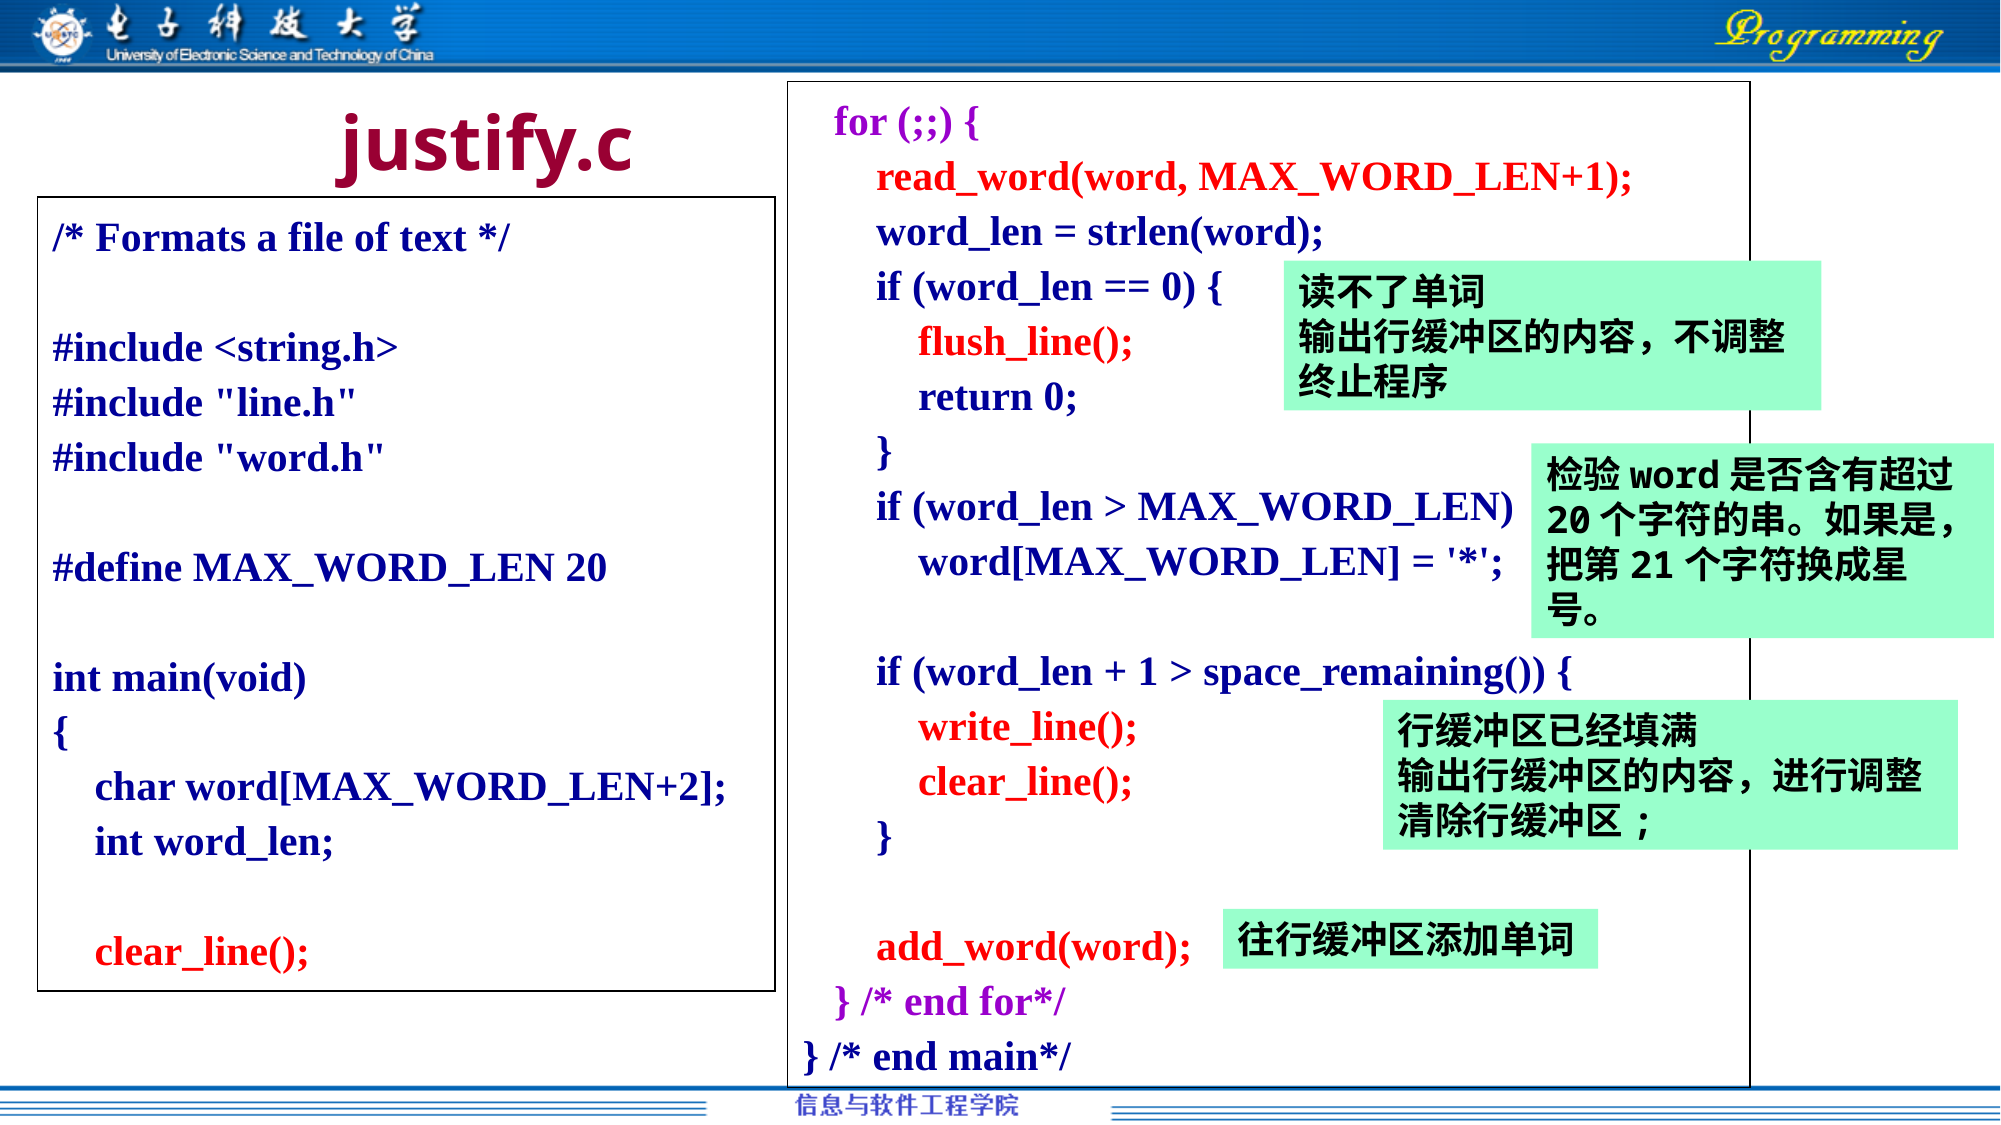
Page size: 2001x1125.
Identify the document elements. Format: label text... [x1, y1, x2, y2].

text_box for (;;) { read_word(word, MAX_WORD_LEN+1); word_len = strlen(word); if (word_len == 0) { flush_line(); return 0; } if (word_len > MAX_WORD_LEN) word[MAX_WORD_LEN] = '*'; if (word_len + 1 > space_remaining()) { write_line(); clear_line(); } add_word(word); } /* end for*/ } /* end main*/ [787, 81, 1751, 1088]
text_box 行缓冲区已经填满 输出行缓冲区的内容，进行调整 清除行缓冲区; [1383, 699, 1958, 850]
text_box 读不了单词 输出行缓冲区的内容，不调整 终止程序 [1283, 260, 1822, 411]
text_box justify.c [324, 87, 651, 194]
picture [0, 0, 2001, 1125]
text_box 检验word是否含有超过20个字符的串。如果是，把第21个字符换成星号。 [1531, 443, 1994, 639]
text_box 往行缓冲区添加单词 [1223, 908, 1599, 969]
text_box /* Formats a file of text */ #include <string.h> #include "line.h" #include "word.h" #define MAX_WORD_LEN 20 int main(void) { char word[MAX_WORD_LEN+2]; int word_len; clear_line(); [37, 196, 775, 991]
